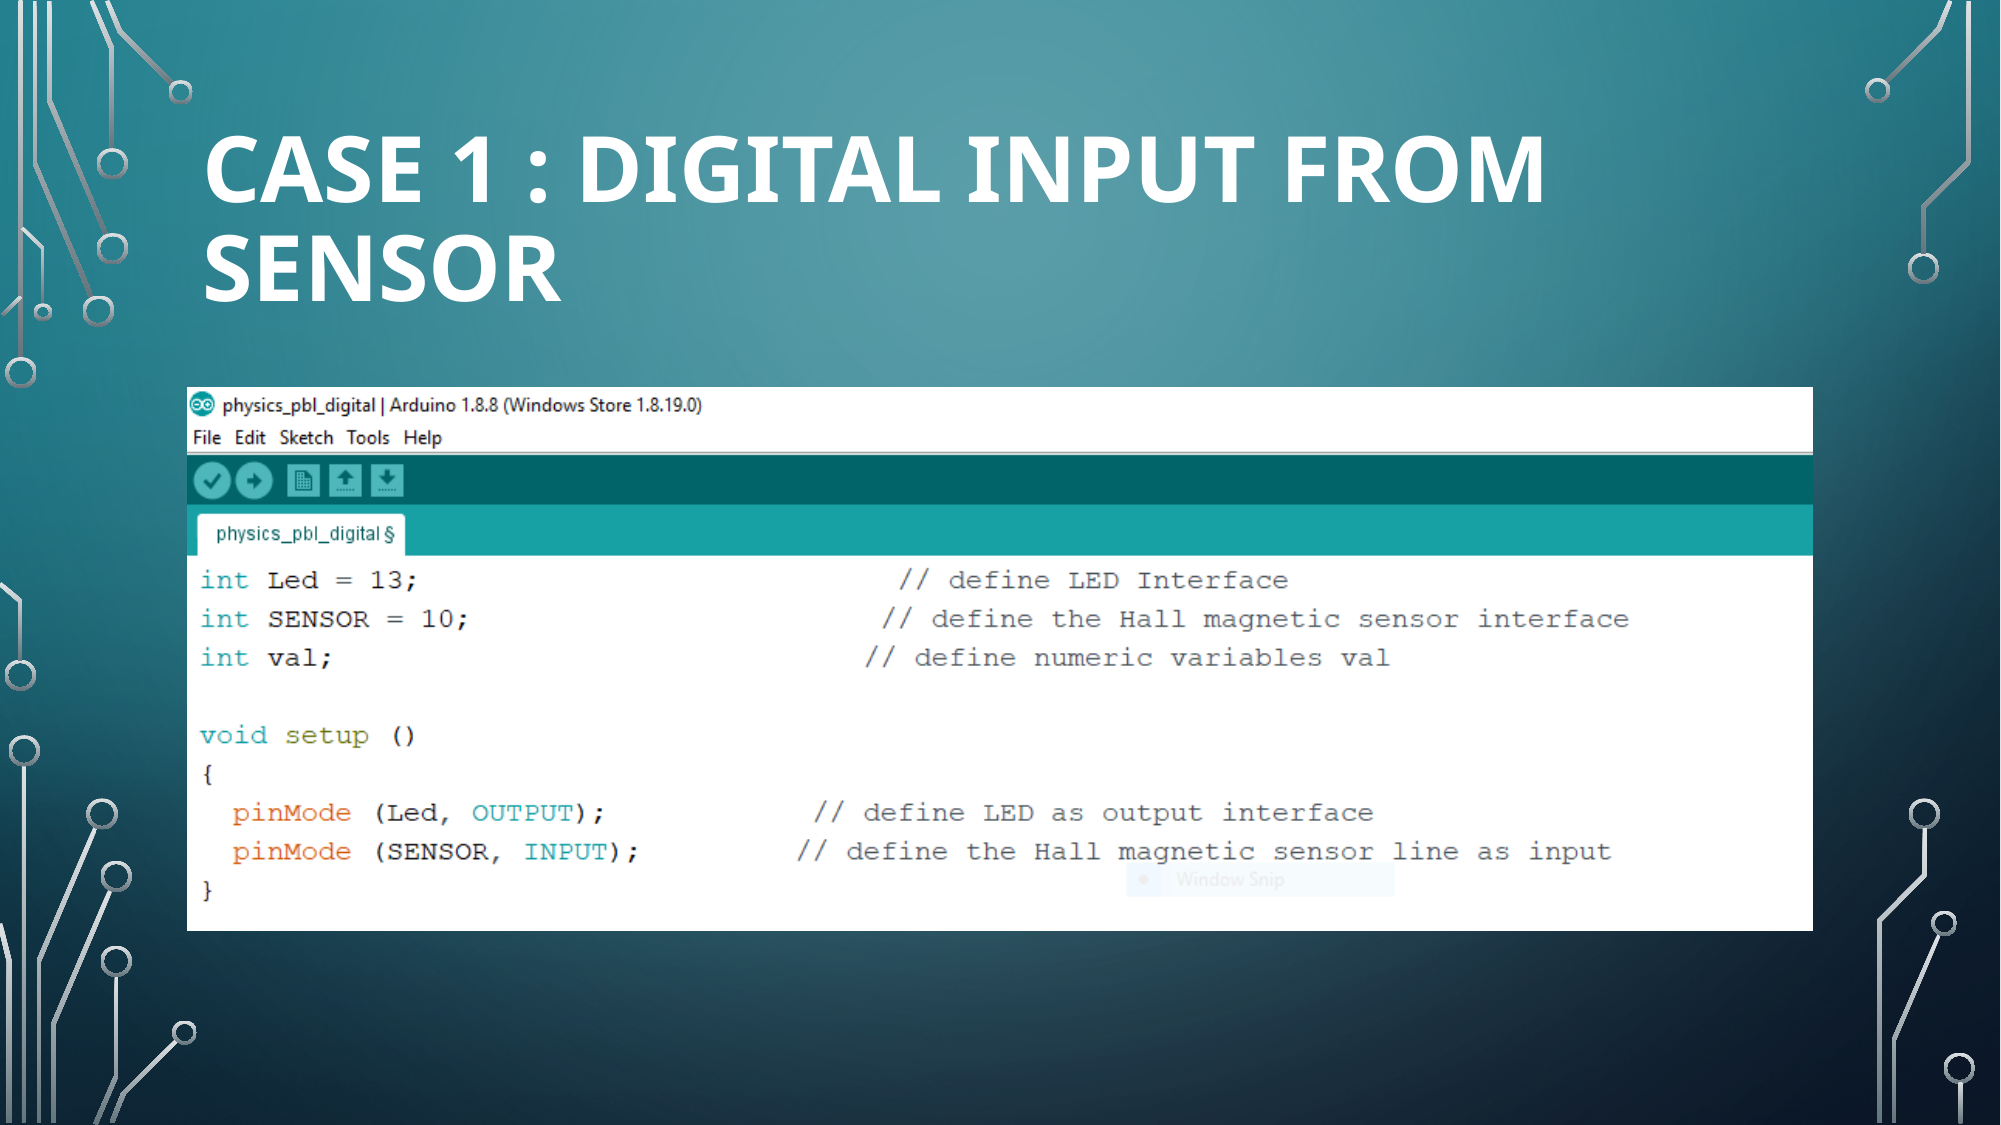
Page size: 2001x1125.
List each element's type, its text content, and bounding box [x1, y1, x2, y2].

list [186, 387, 1813, 932]
title CASE 1 : DIGITAL INPUT FROM SENSOR [187, 101, 1813, 344]
